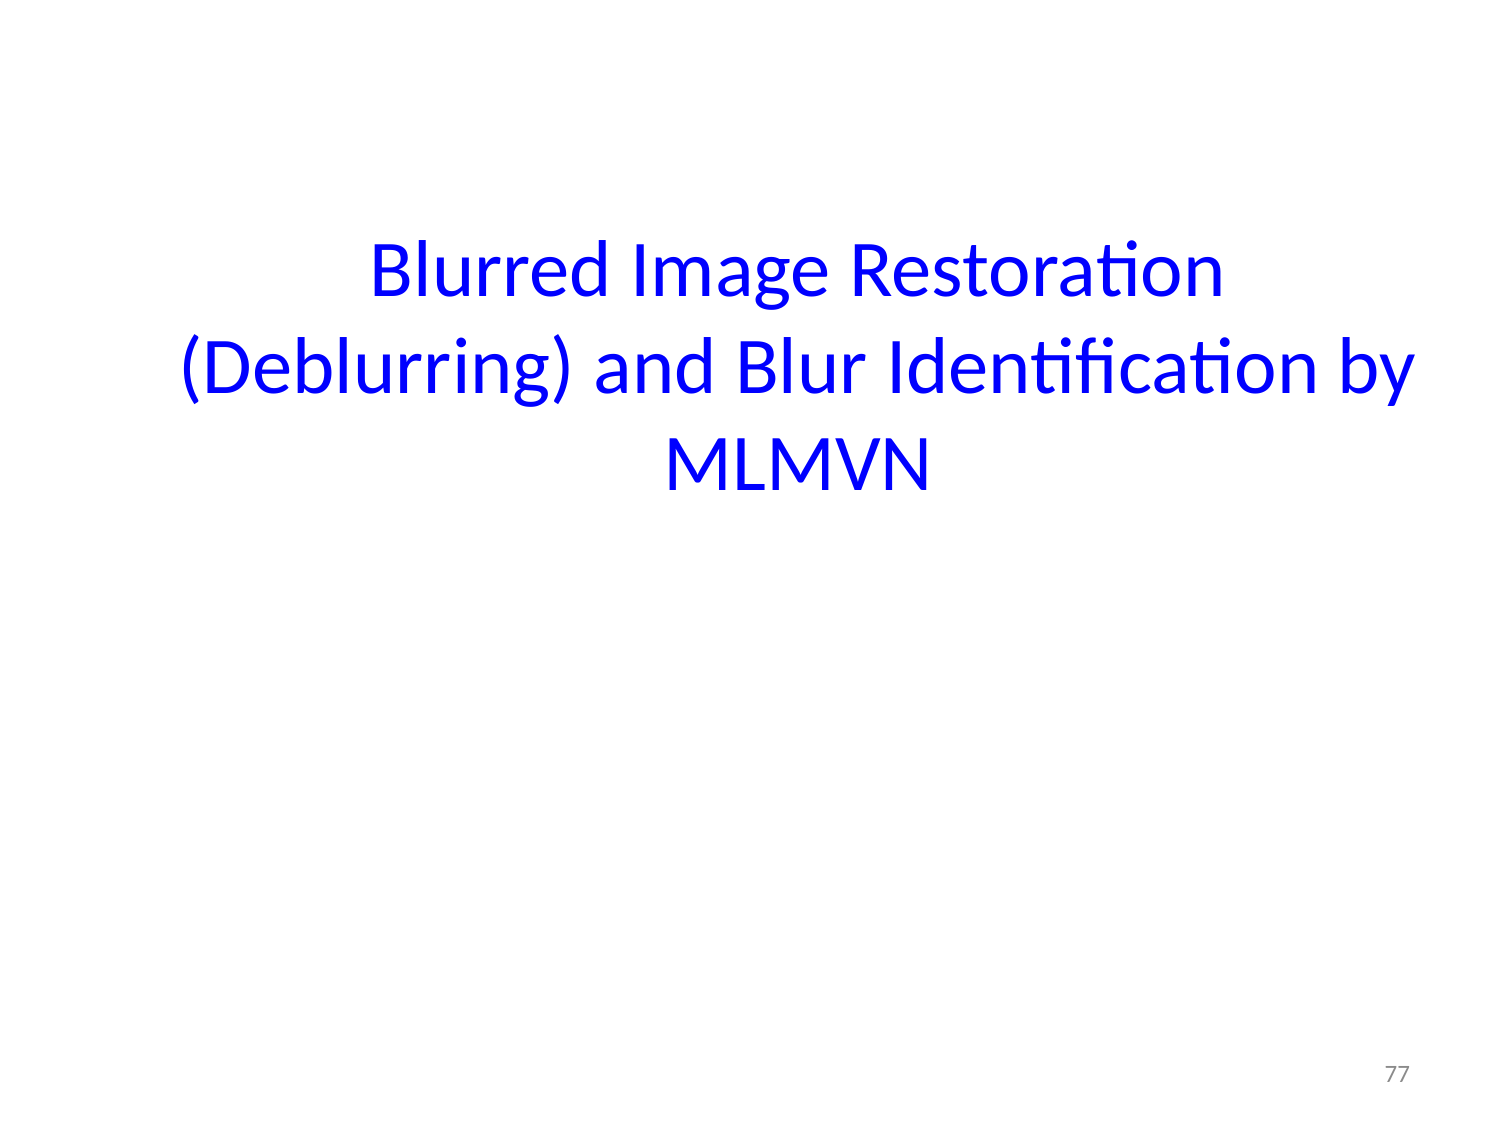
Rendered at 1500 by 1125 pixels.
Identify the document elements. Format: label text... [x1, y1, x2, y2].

title Blurred Image Restoration (Deblurring) and Blur Identification by MLMVN [159, 207, 1438, 516]
slide_number 77 [1074, 1042, 1425, 1103]
